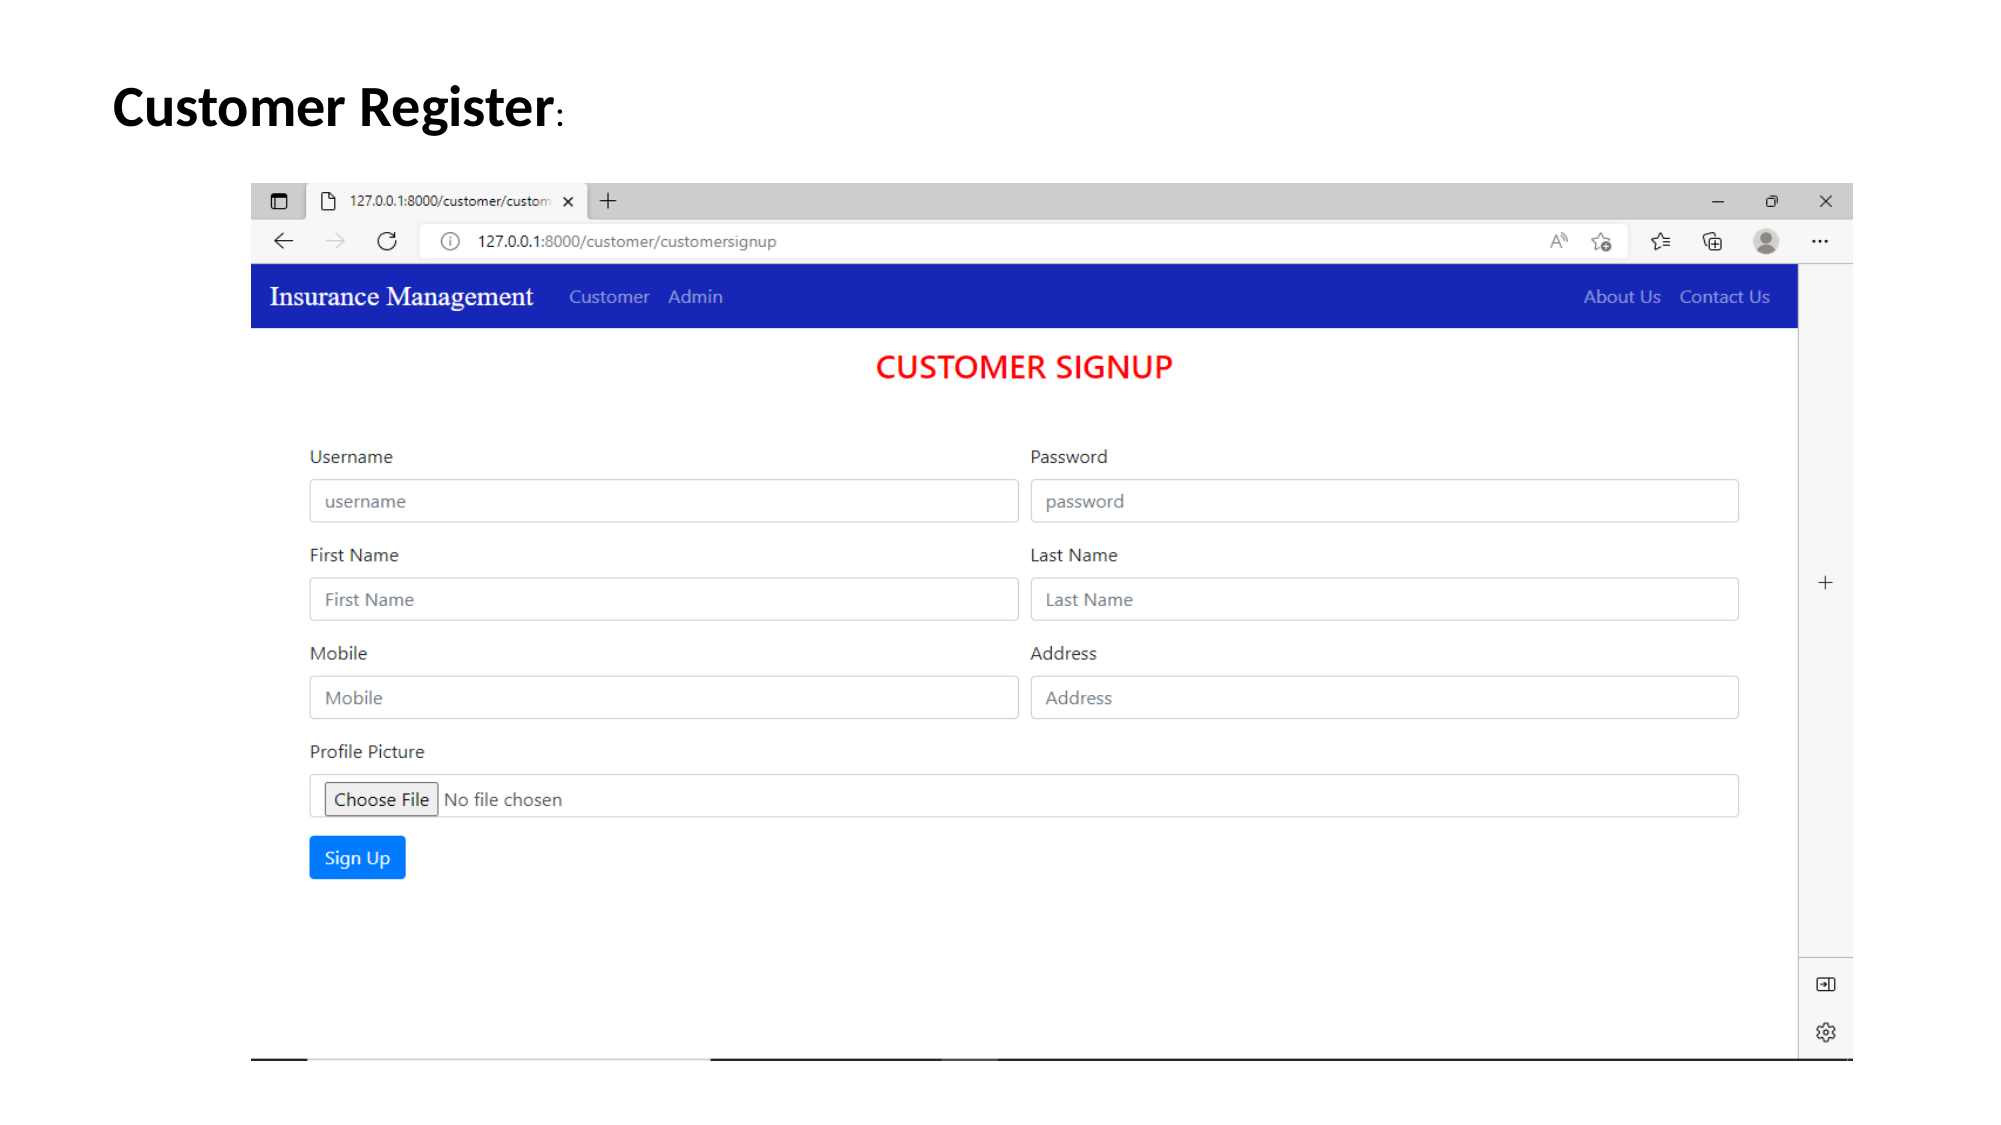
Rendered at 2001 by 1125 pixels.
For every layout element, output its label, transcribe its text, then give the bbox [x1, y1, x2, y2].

text_box Customer Register: [98, 61, 583, 146]
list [251, 183, 1853, 1061]
